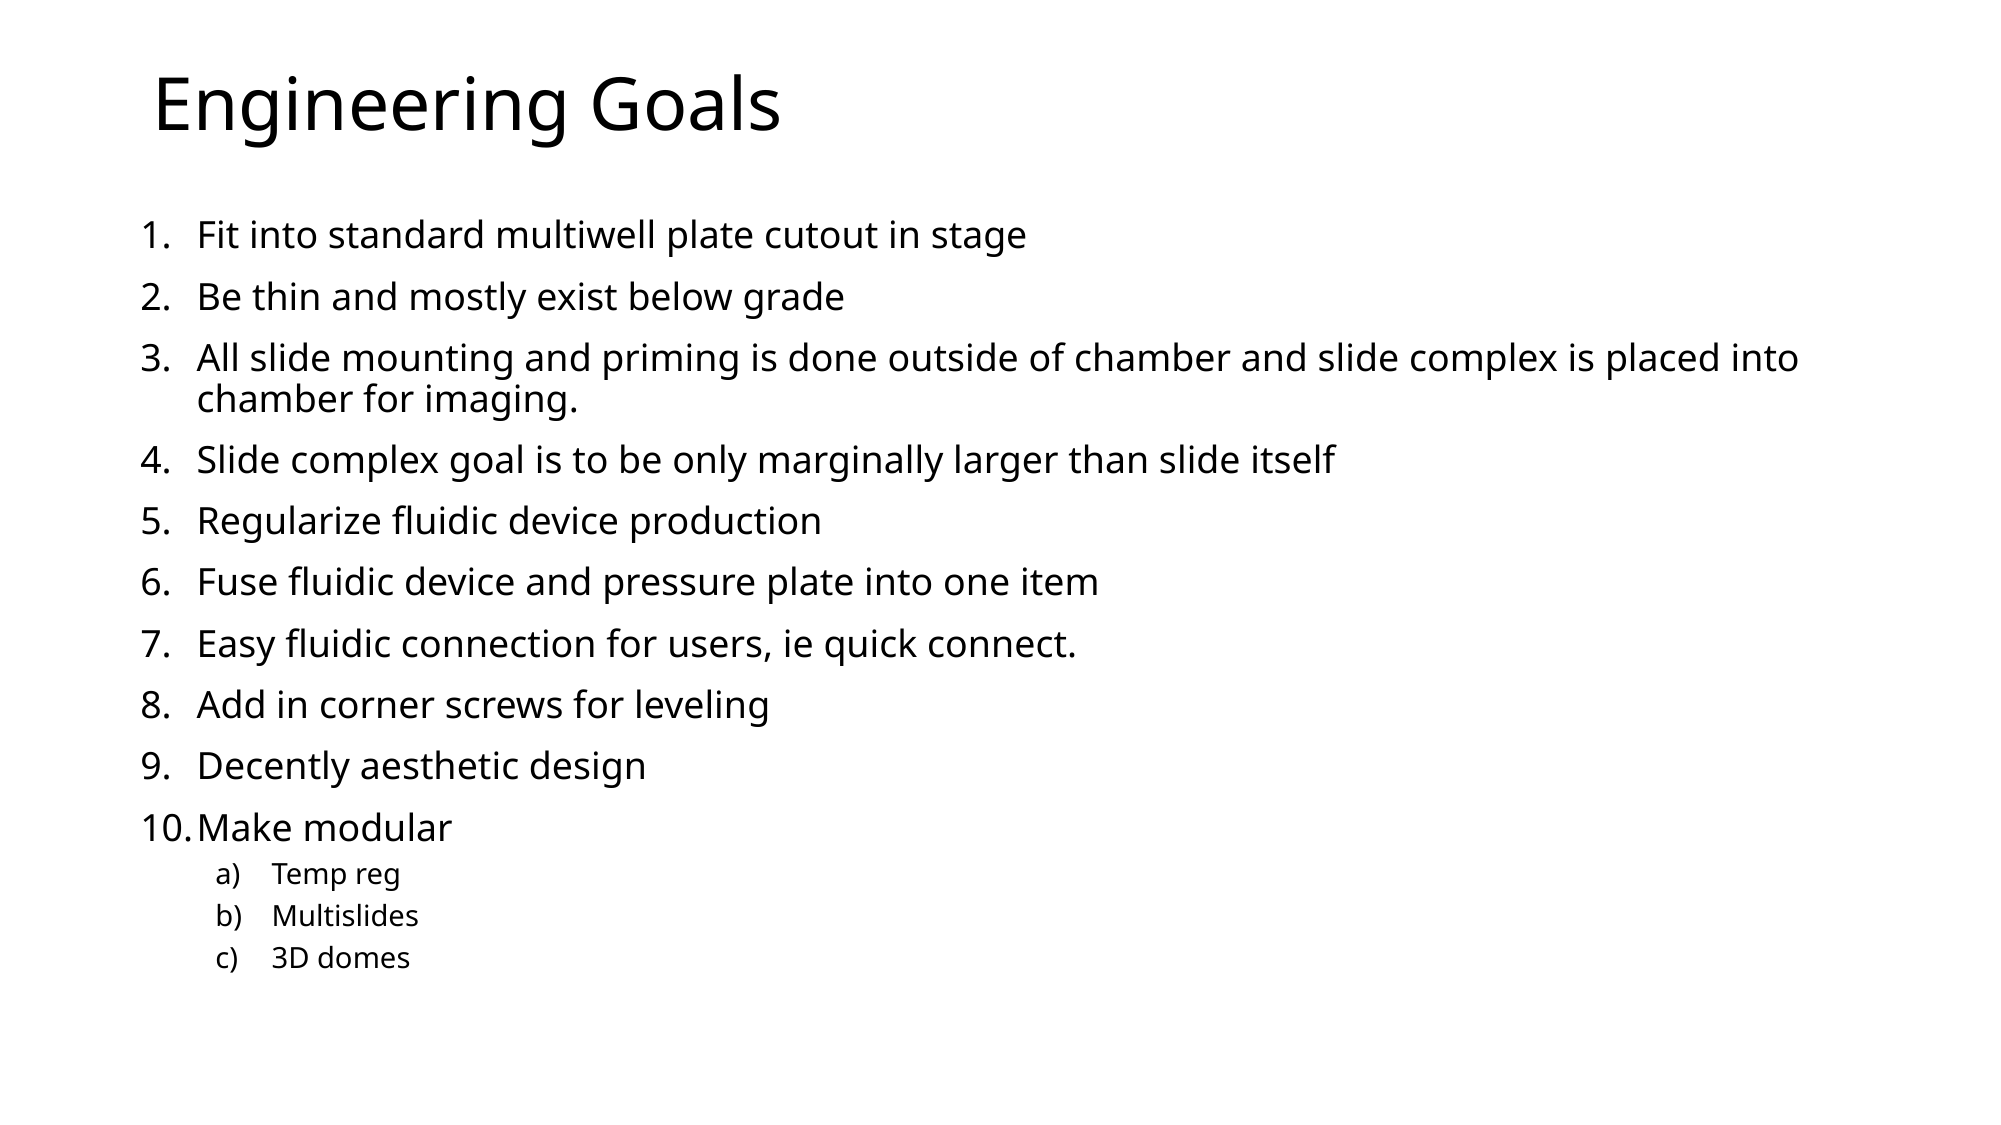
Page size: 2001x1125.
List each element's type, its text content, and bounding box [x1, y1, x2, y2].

title Engineering Goals [137, 59, 1863, 155]
list Fit into standard multiwell plate cutout in stage Be thin and mostly exist below grade All slide mounting and priming is done outside of chamber and slide complex is placed into chamber for imaging. Slide complex goal is to be only marginally larger than slide itself Regularize fluidic device production Fuse fluidic device and pressure plate into one item Easy fluidic connection for users, ie quick connect. Add in corner screws for leveling Decently aesthetic design Make modular Temp reg Multislides 3D domes [125, 209, 1851, 1079]
